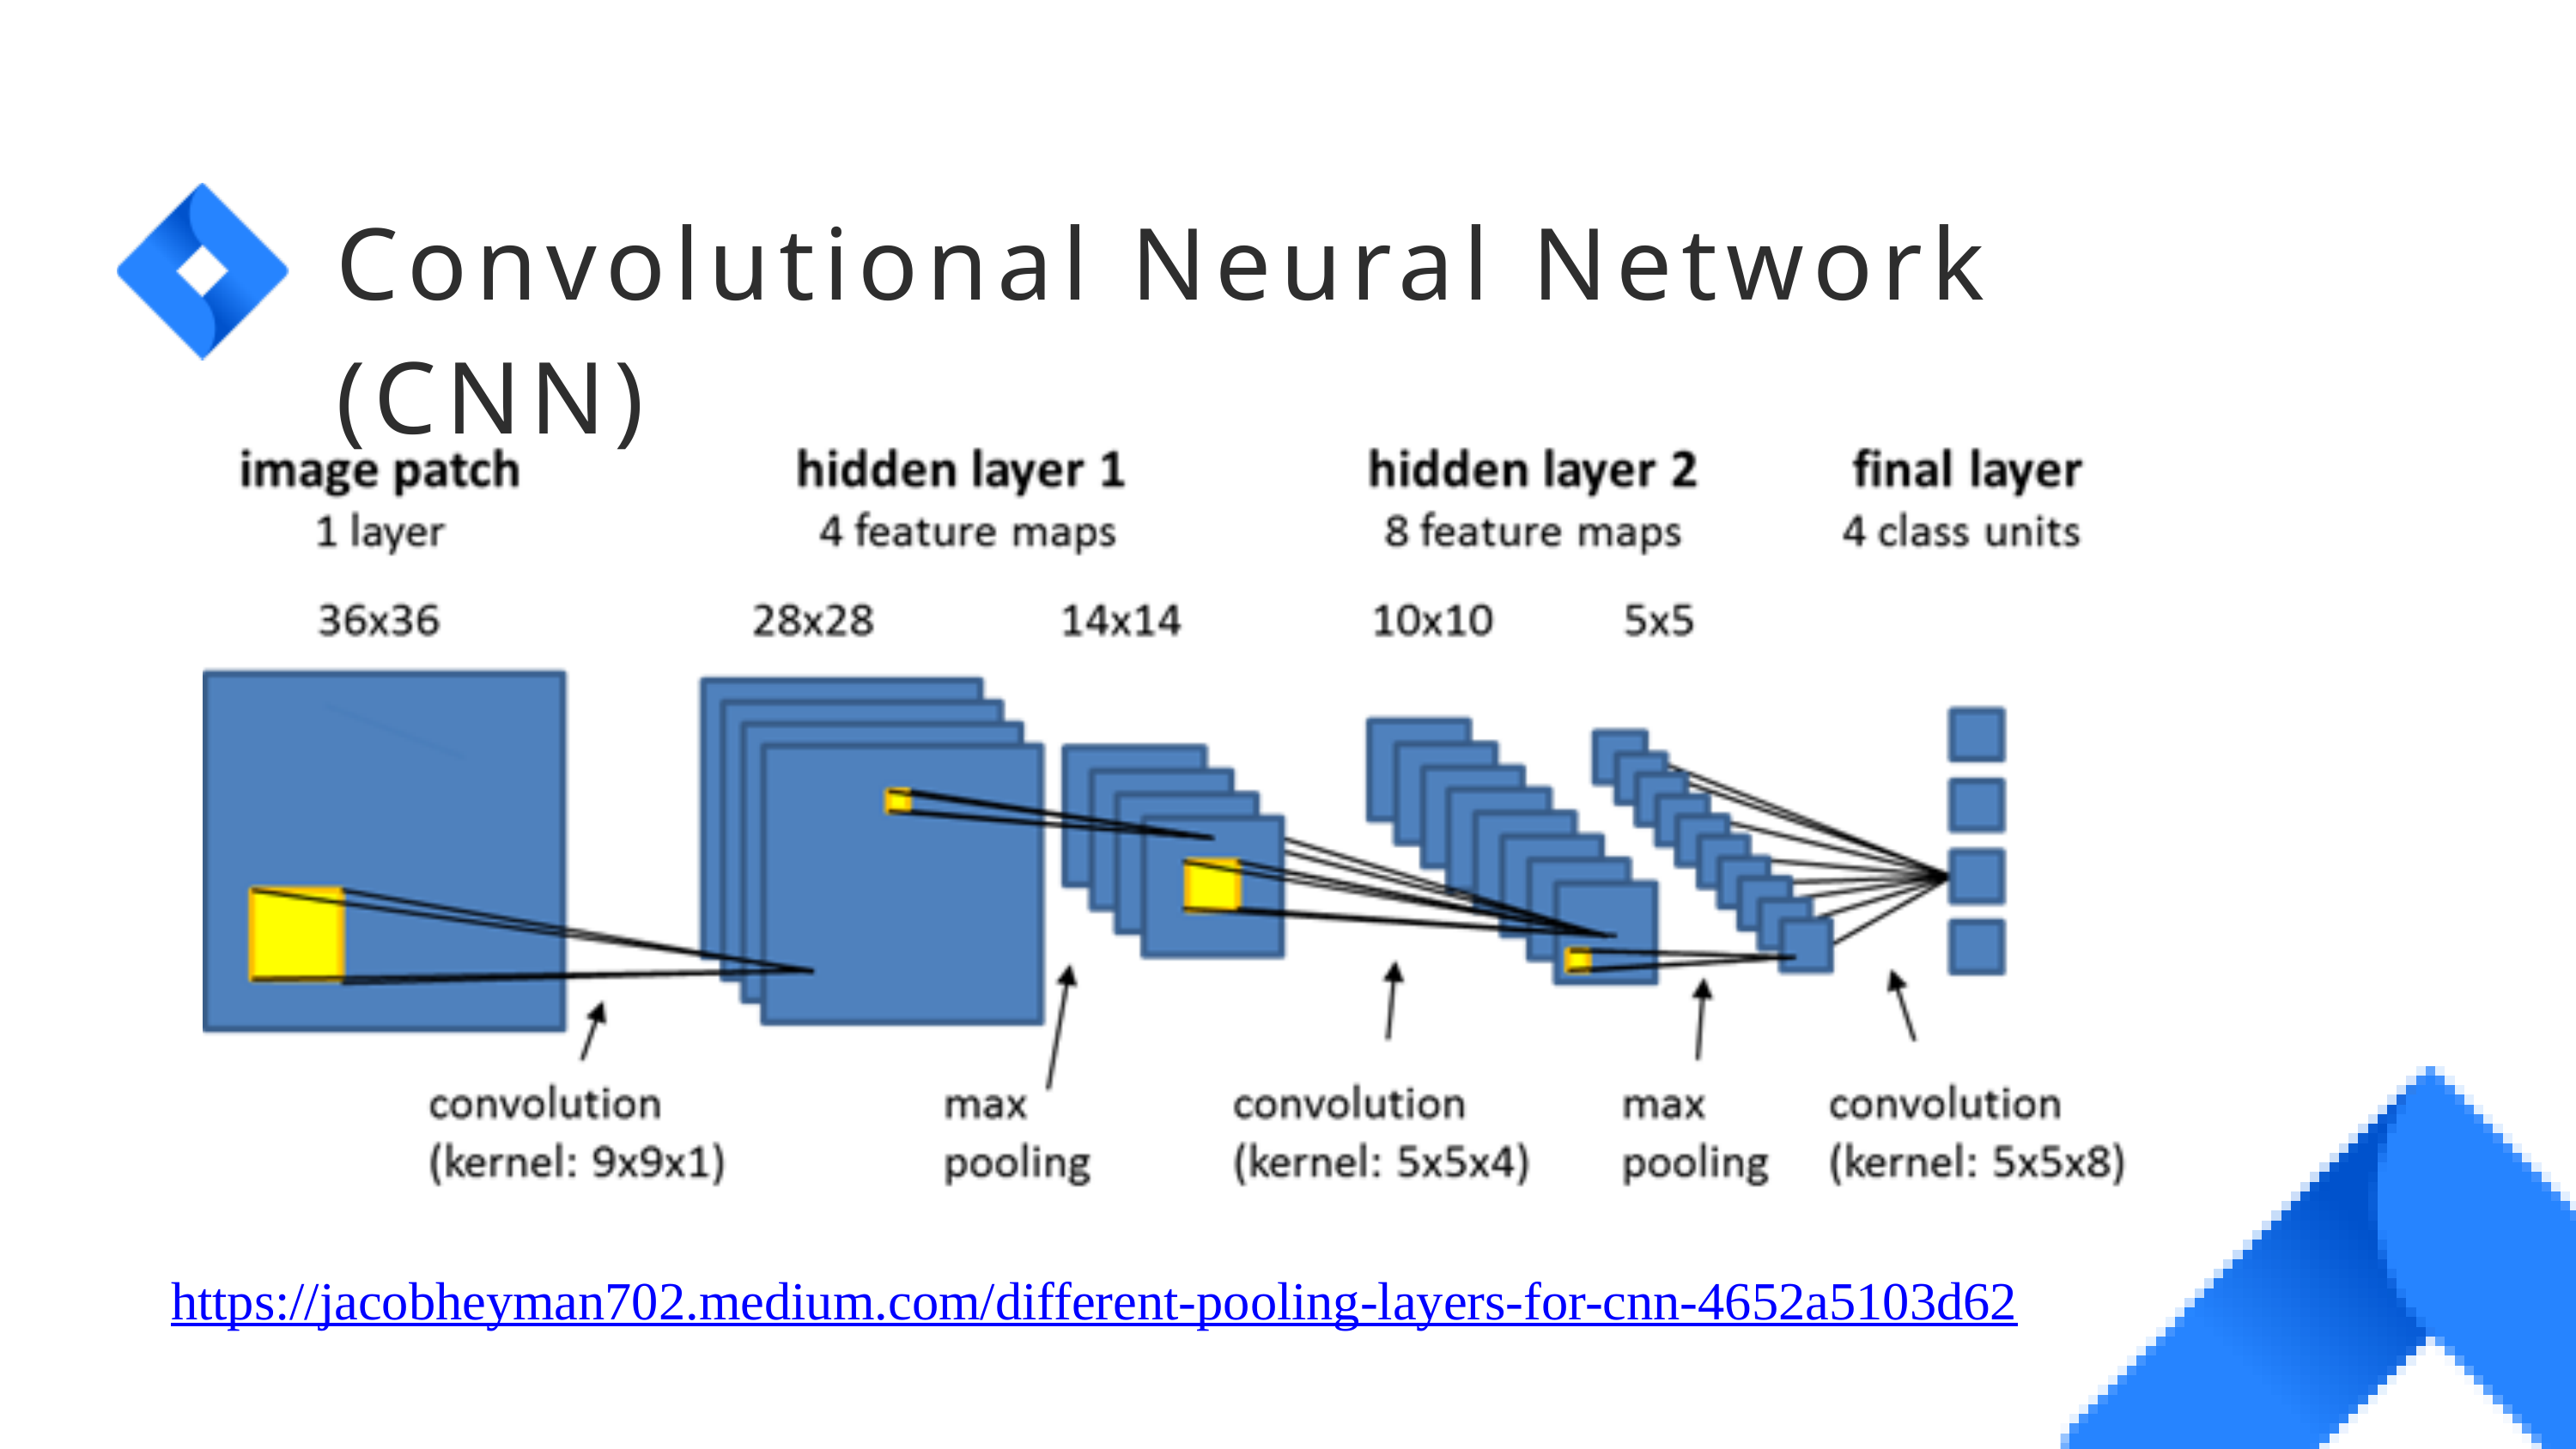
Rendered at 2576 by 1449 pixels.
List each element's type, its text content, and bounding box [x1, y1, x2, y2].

text_box [2060, 1066, 2576, 1449]
text_box Convolutional Neural Network (CNN) [336, 185, 2312, 454]
text_box https://jacobheyman702.medium.com/different-pooling-layers-for-cnn-4652a5103d62 [171, 1251, 2224, 1331]
text_box [203, 418, 2136, 1222]
text_box [117, 183, 289, 361]
